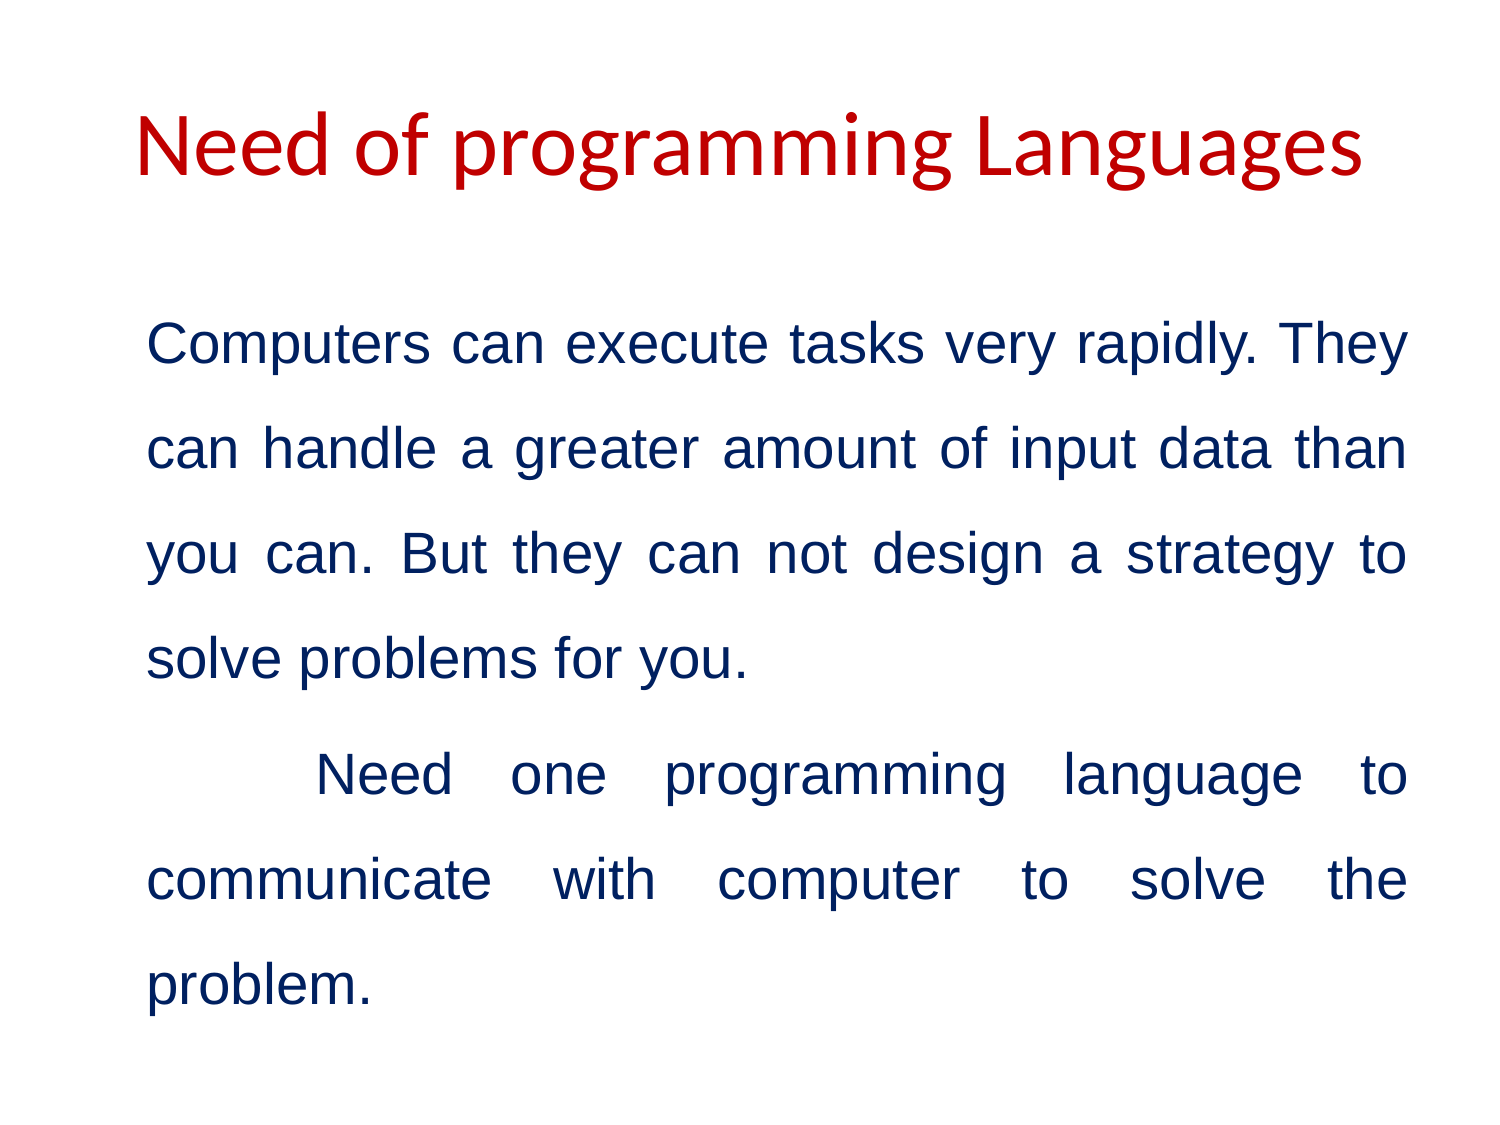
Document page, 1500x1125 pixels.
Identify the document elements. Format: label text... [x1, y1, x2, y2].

title Need of programming Languages [75, 45, 1425, 233]
list Computers can execute tasks very rapidly. They can handle a greater amount of input data than you can. But they can not design a strategy to solve problems for you. Need one programming language to communicate with computer to solve the problem. [75, 262, 1425, 1005]
